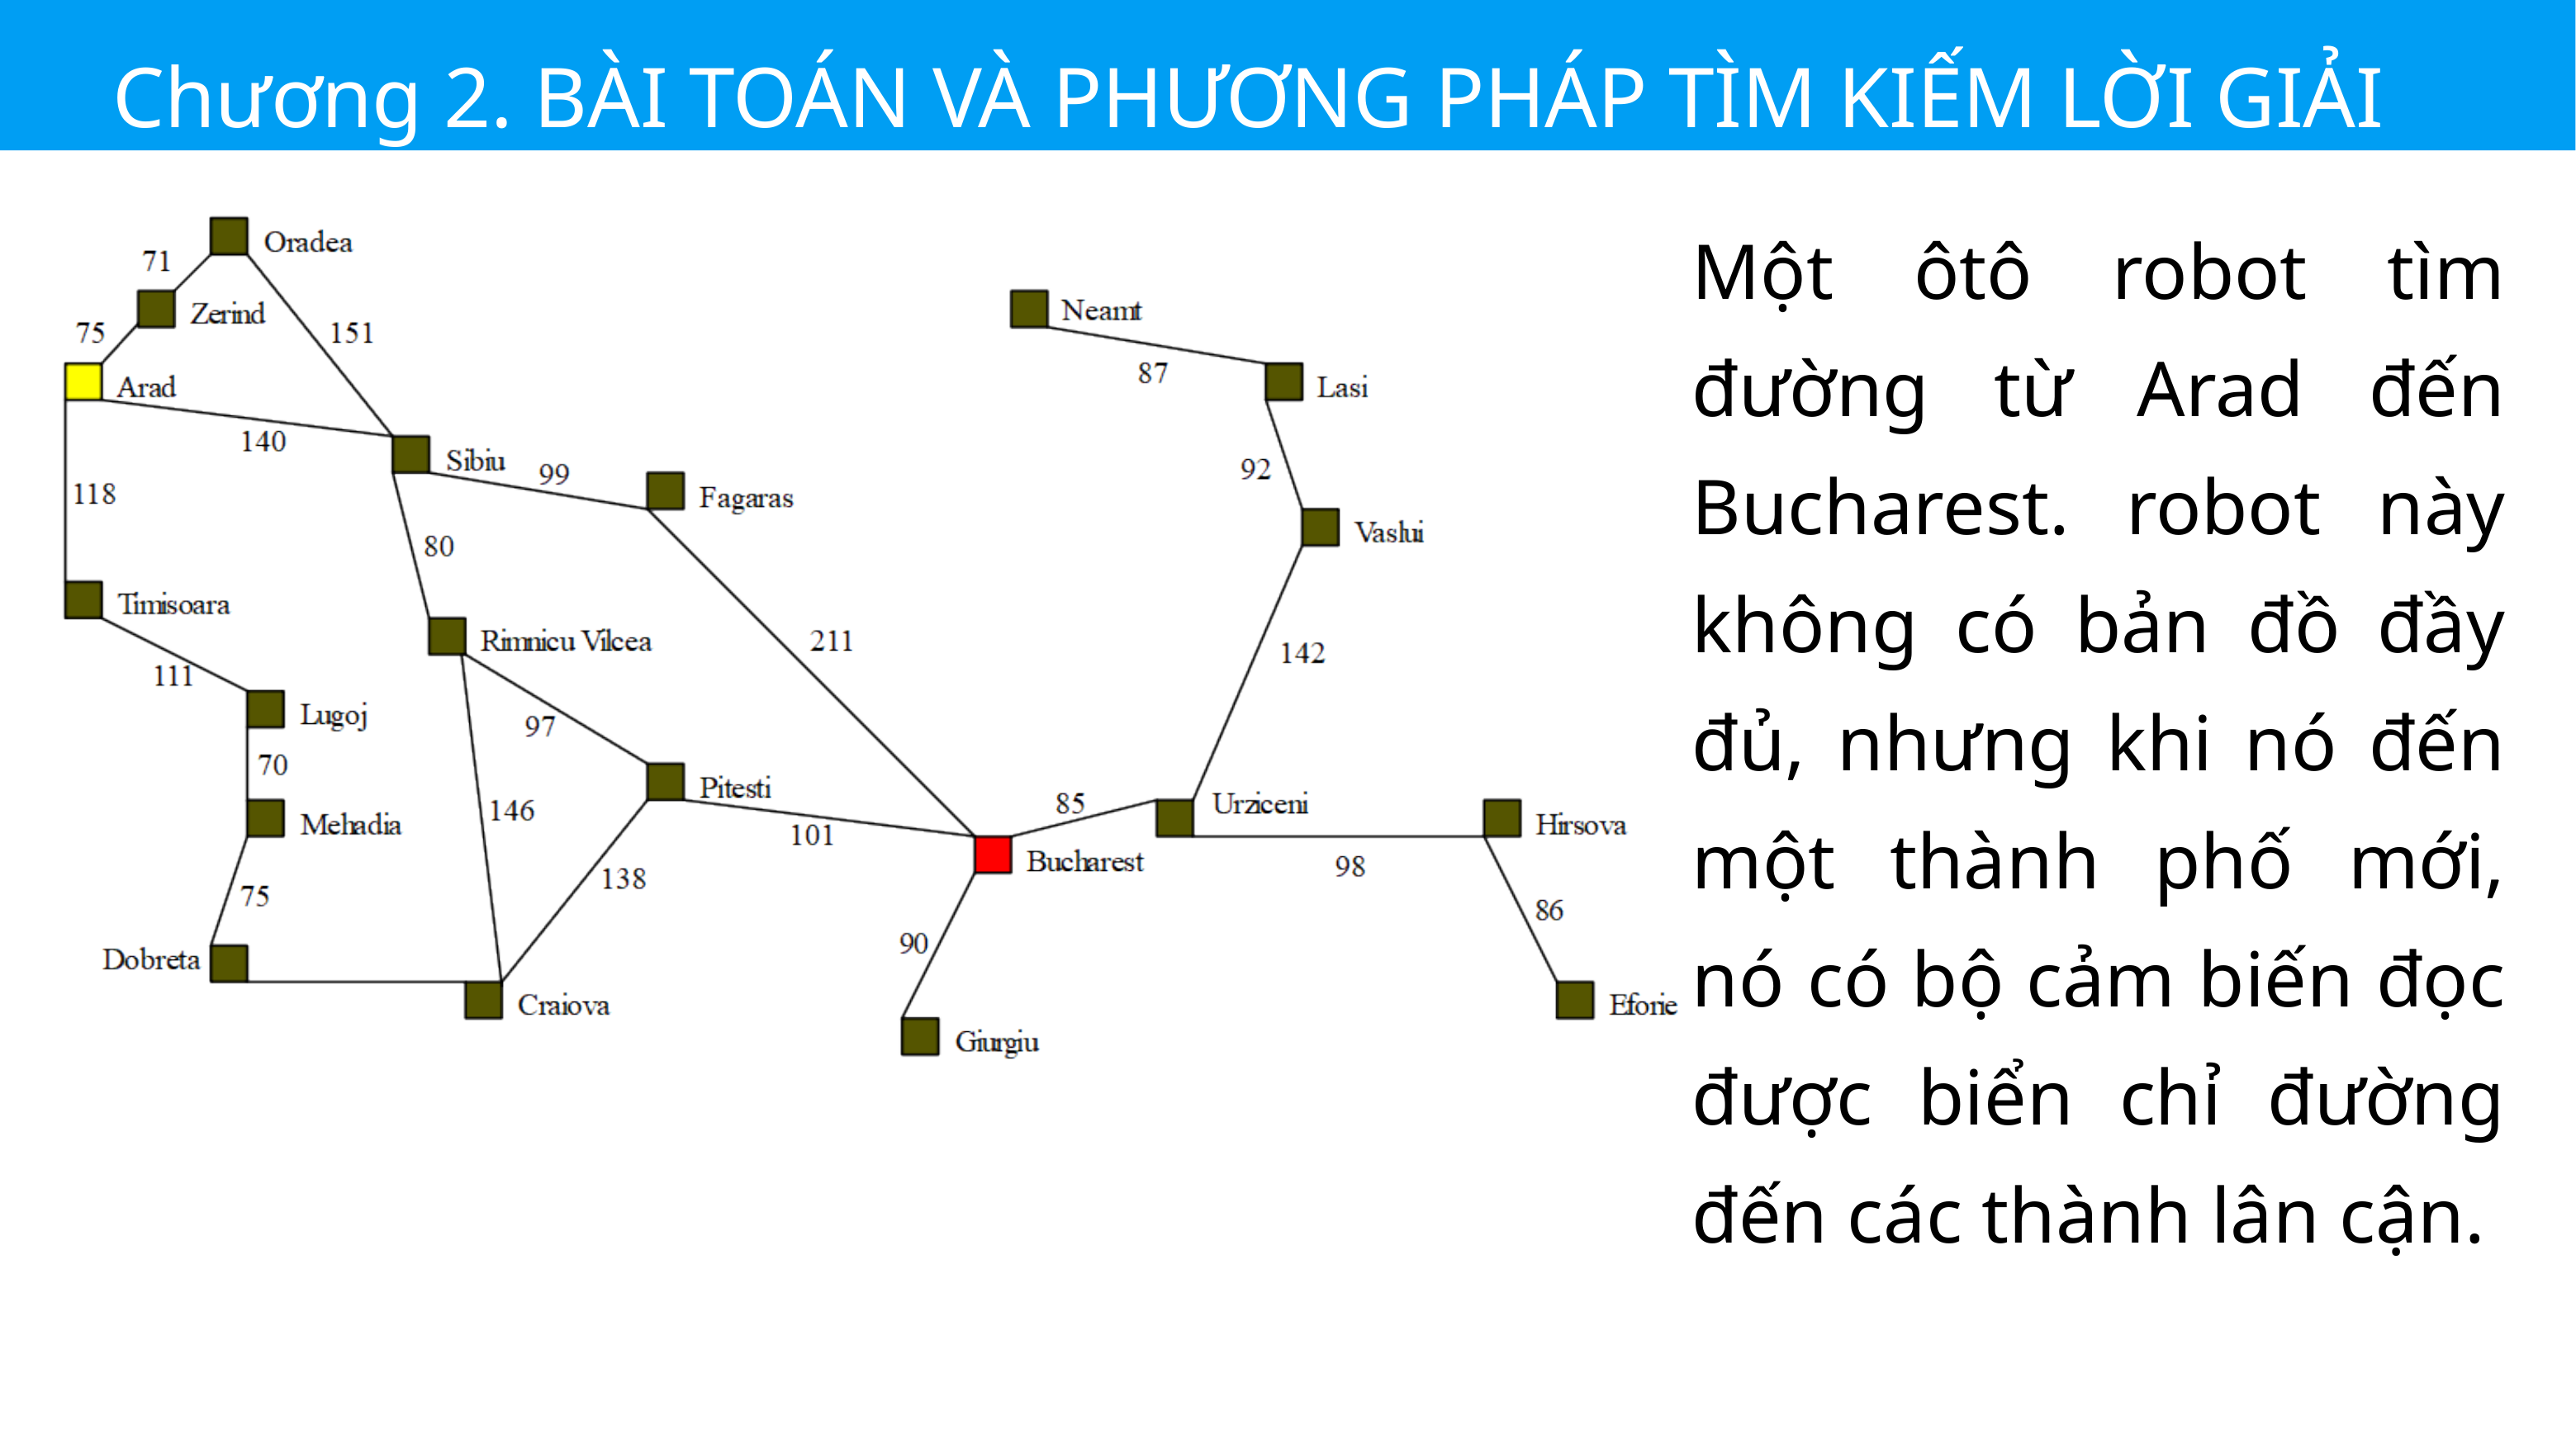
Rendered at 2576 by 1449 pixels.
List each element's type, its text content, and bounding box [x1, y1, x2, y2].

text_box Một ôtô robot tìm đường từ Arad đến Bucharest. robot này không có bản đồ đầy đủ, nhưng khi nó đến một thành phố mới, nó có bộ cảm biến đọc được biển chỉ đường đến các thành lân cận. [1690, 194, 2507, 1258]
text_box [0, 0, 2576, 151]
text_box Chương 2. BÀI TOÁN VÀ PHƯƠNG PHÁP TÌM KIẾM LỜI GIẢI [111, 43, 2434, 144]
picture [28, 181, 1691, 1076]
